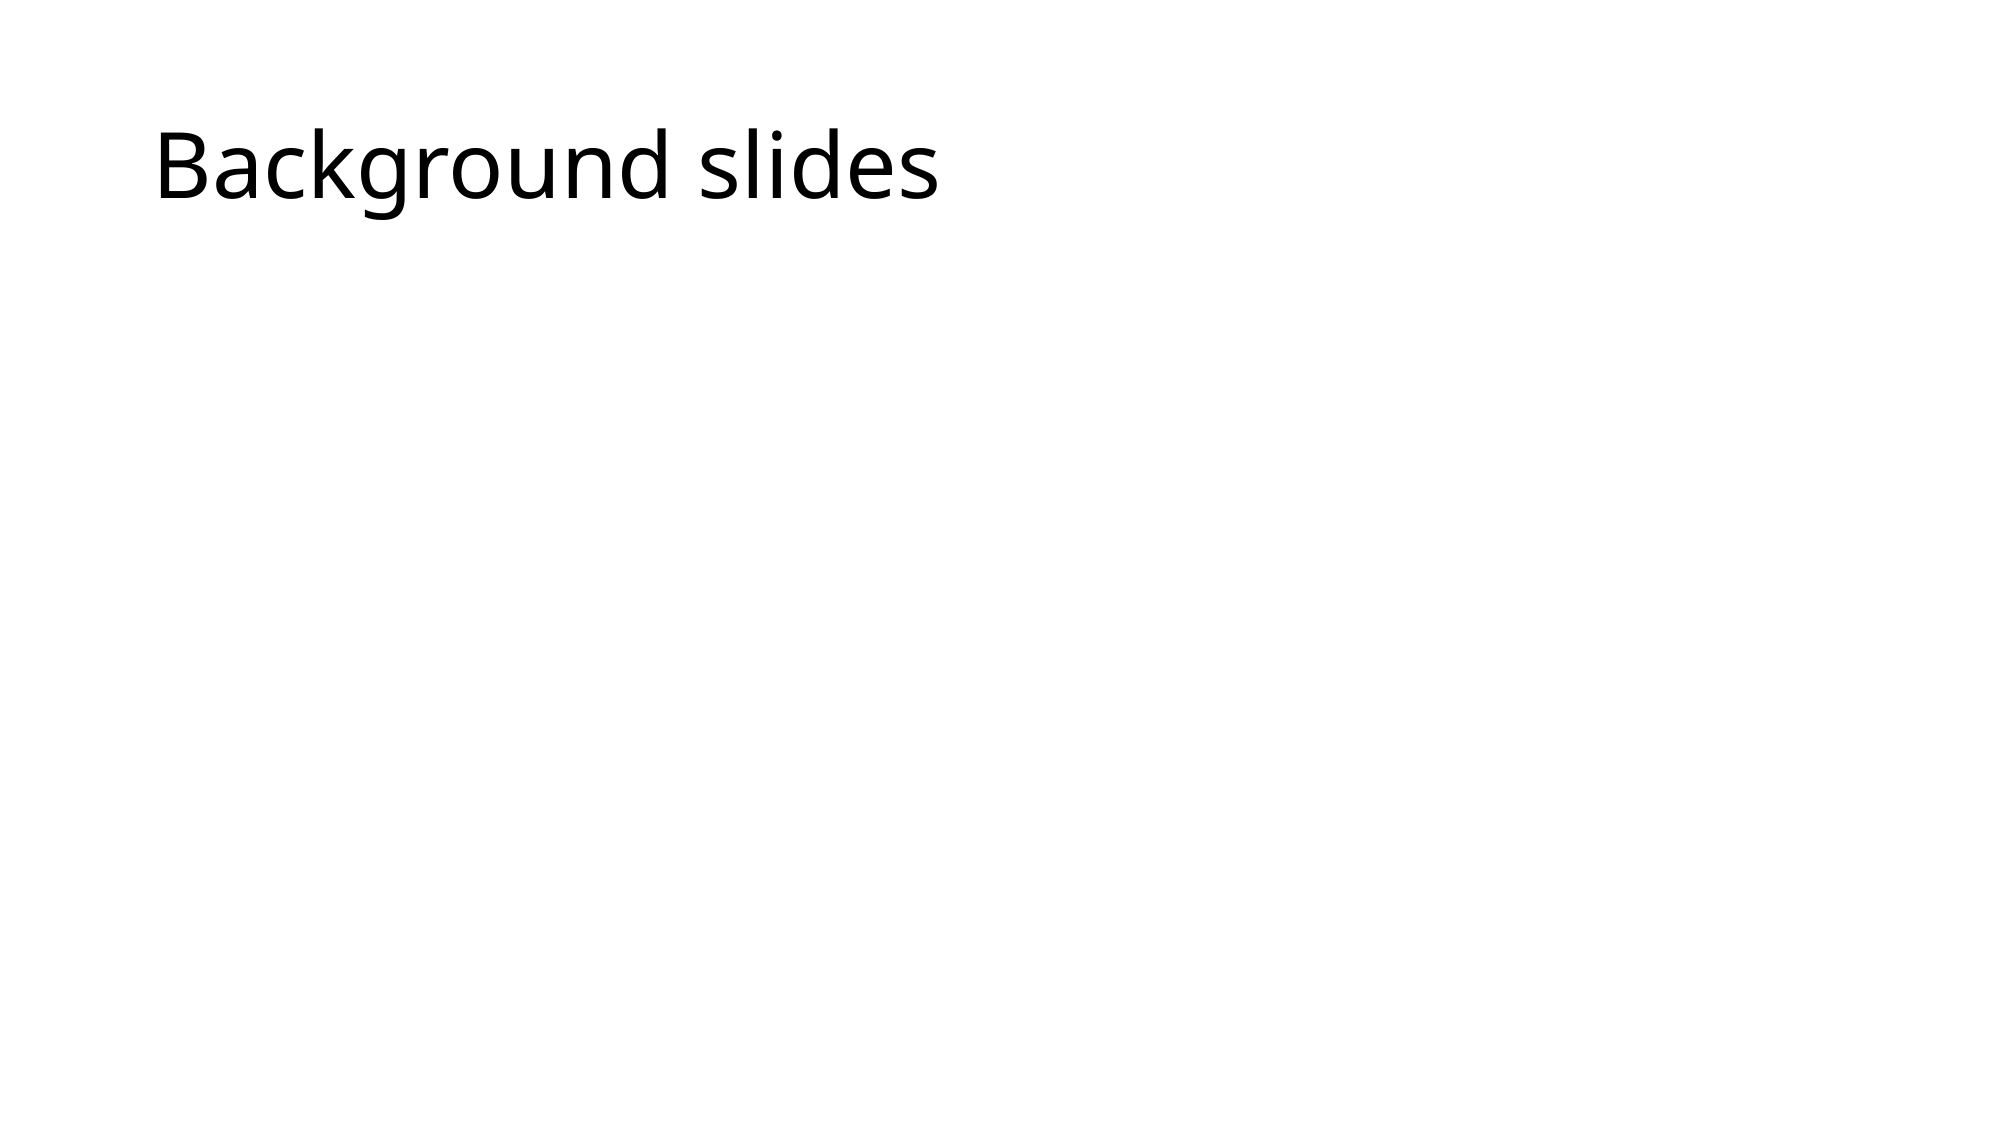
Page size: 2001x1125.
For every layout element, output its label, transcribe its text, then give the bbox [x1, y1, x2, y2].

title Background slides [137, 59, 1863, 278]
